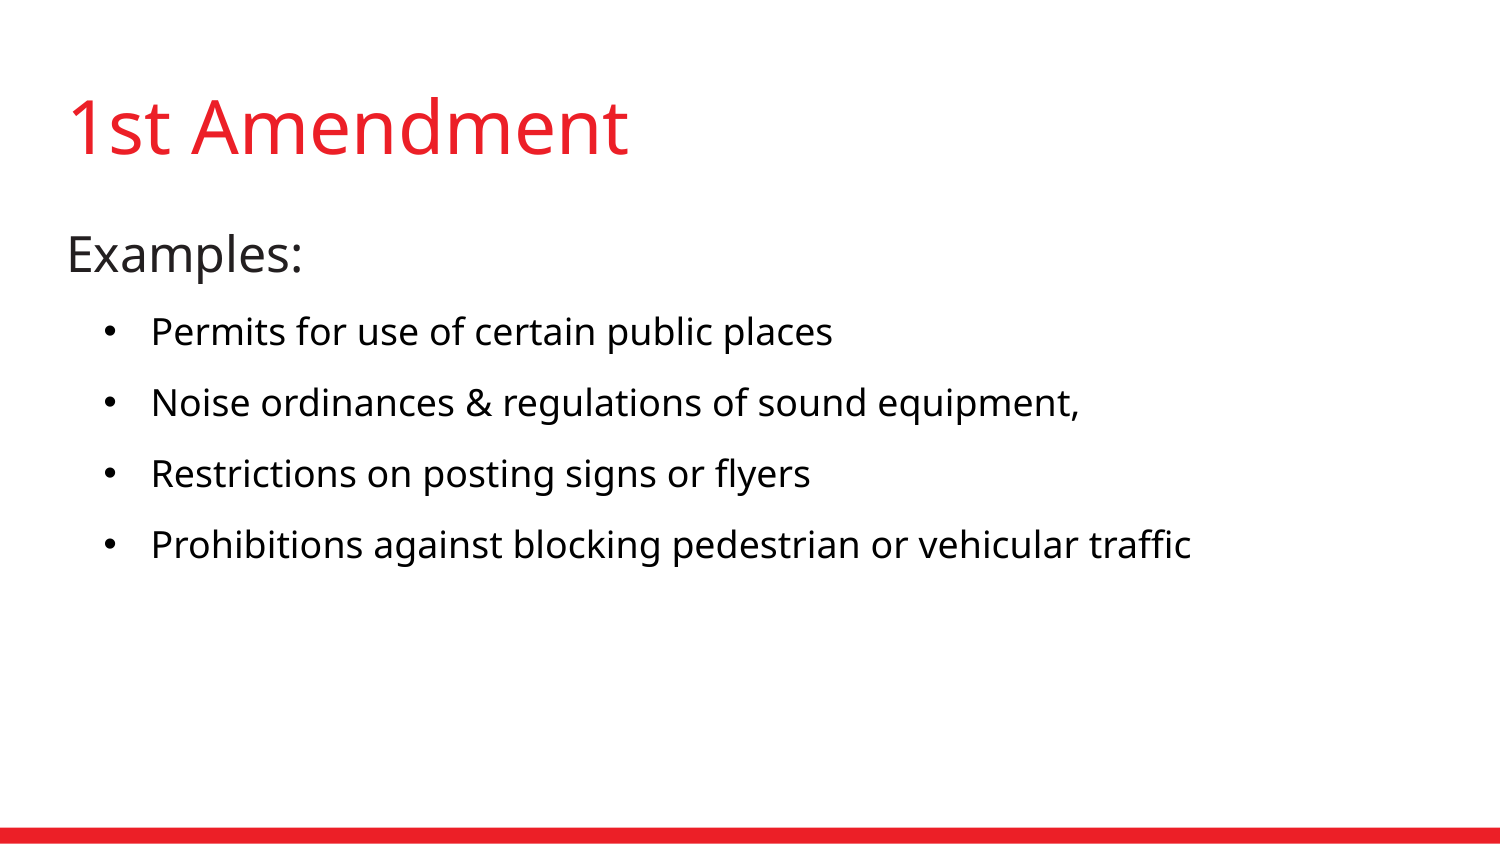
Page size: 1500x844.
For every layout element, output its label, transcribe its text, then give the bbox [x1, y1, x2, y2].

list Examples: Permits for use of certain public places Noise ordinances & regulations of sound equipment, Restrictions on posting signs or flyers Prohibitions against blocking pedestrian or vehicular traffic [51, 189, 1449, 750]
title 1st Amendment [51, 64, 1449, 167]
